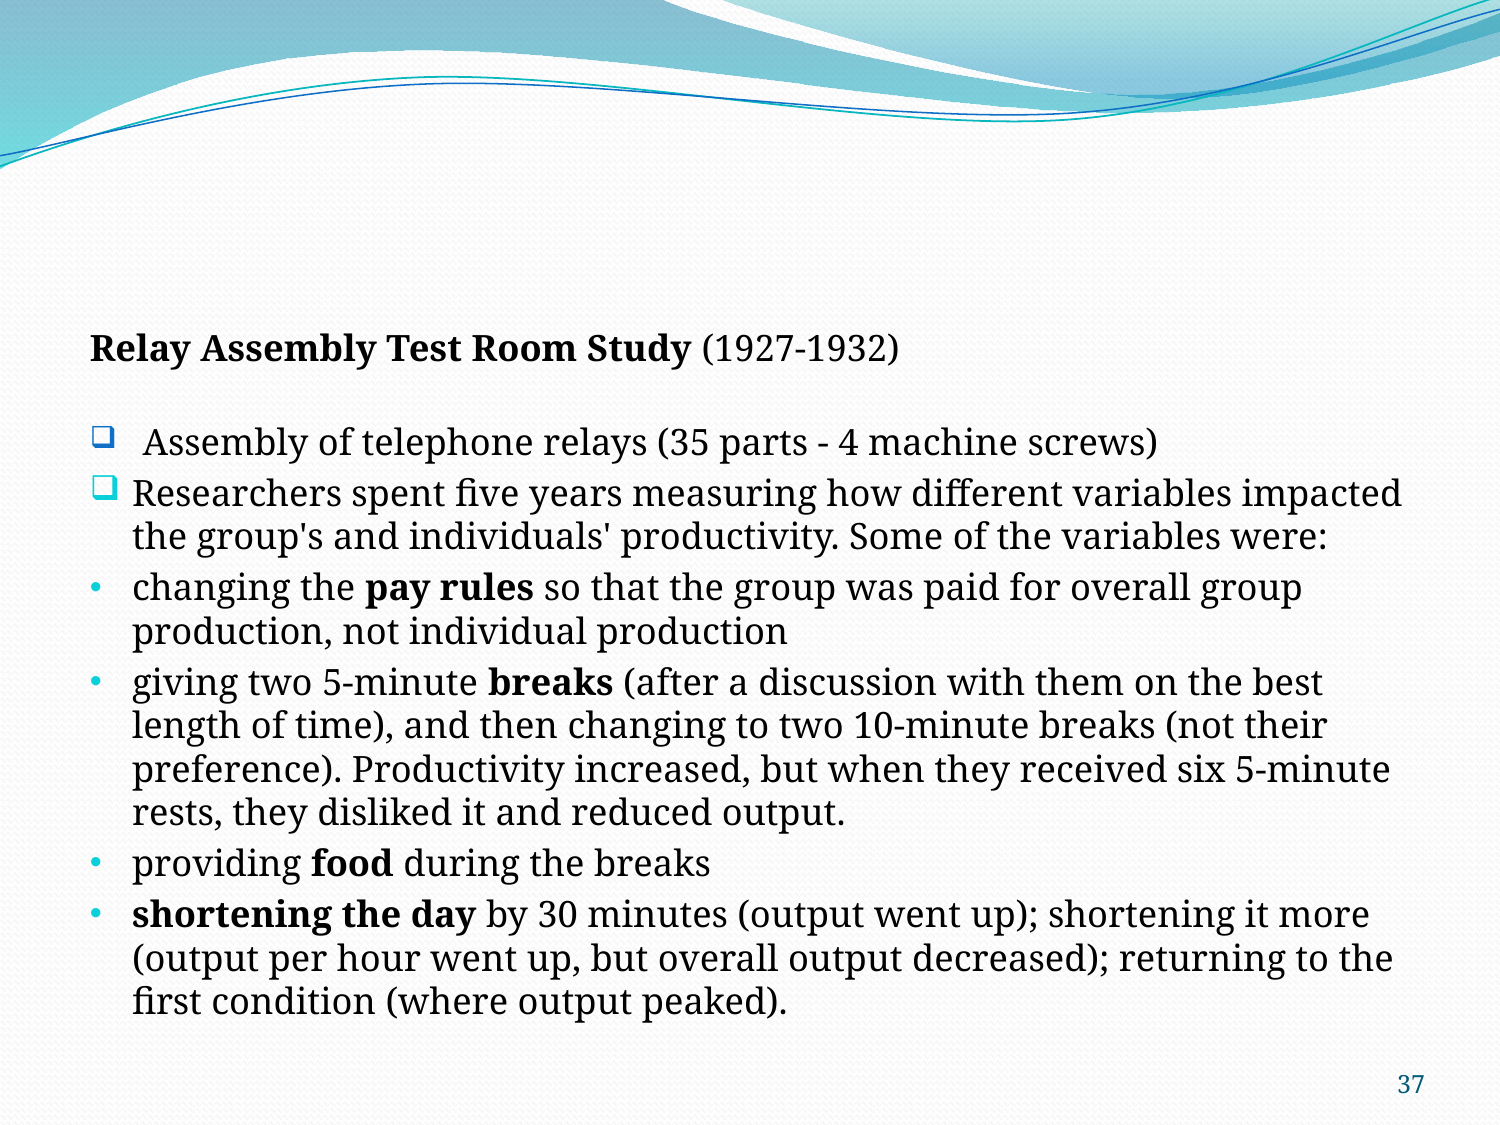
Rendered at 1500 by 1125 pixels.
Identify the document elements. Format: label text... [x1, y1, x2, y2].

slide_number 37 [1299, 1042, 1425, 1103]
list Relay Assembly Test Room Study (1927-1932) Assembly of telephone relays (35 parts - 4 machine screws) Researchers spent five years measuring how different variables impacted the group's and individuals' productivity. Some of the variables were: changing the pay rules so that the group was paid for overall group production, not individual production giving two 5-minute breaks (after a discussion with them on the best length of time), and then changing to two 10-minute breaks (not their preference). Productivity increased, but when they received six 5-minute rests, they disliked it and reduced output. providing food during the breaks shortening the day by 30 minutes (output went up); shortening it more (output per hour went up, but overall output decreased); returning to the first condition (where output peaked). [75, 317, 1425, 1038]
